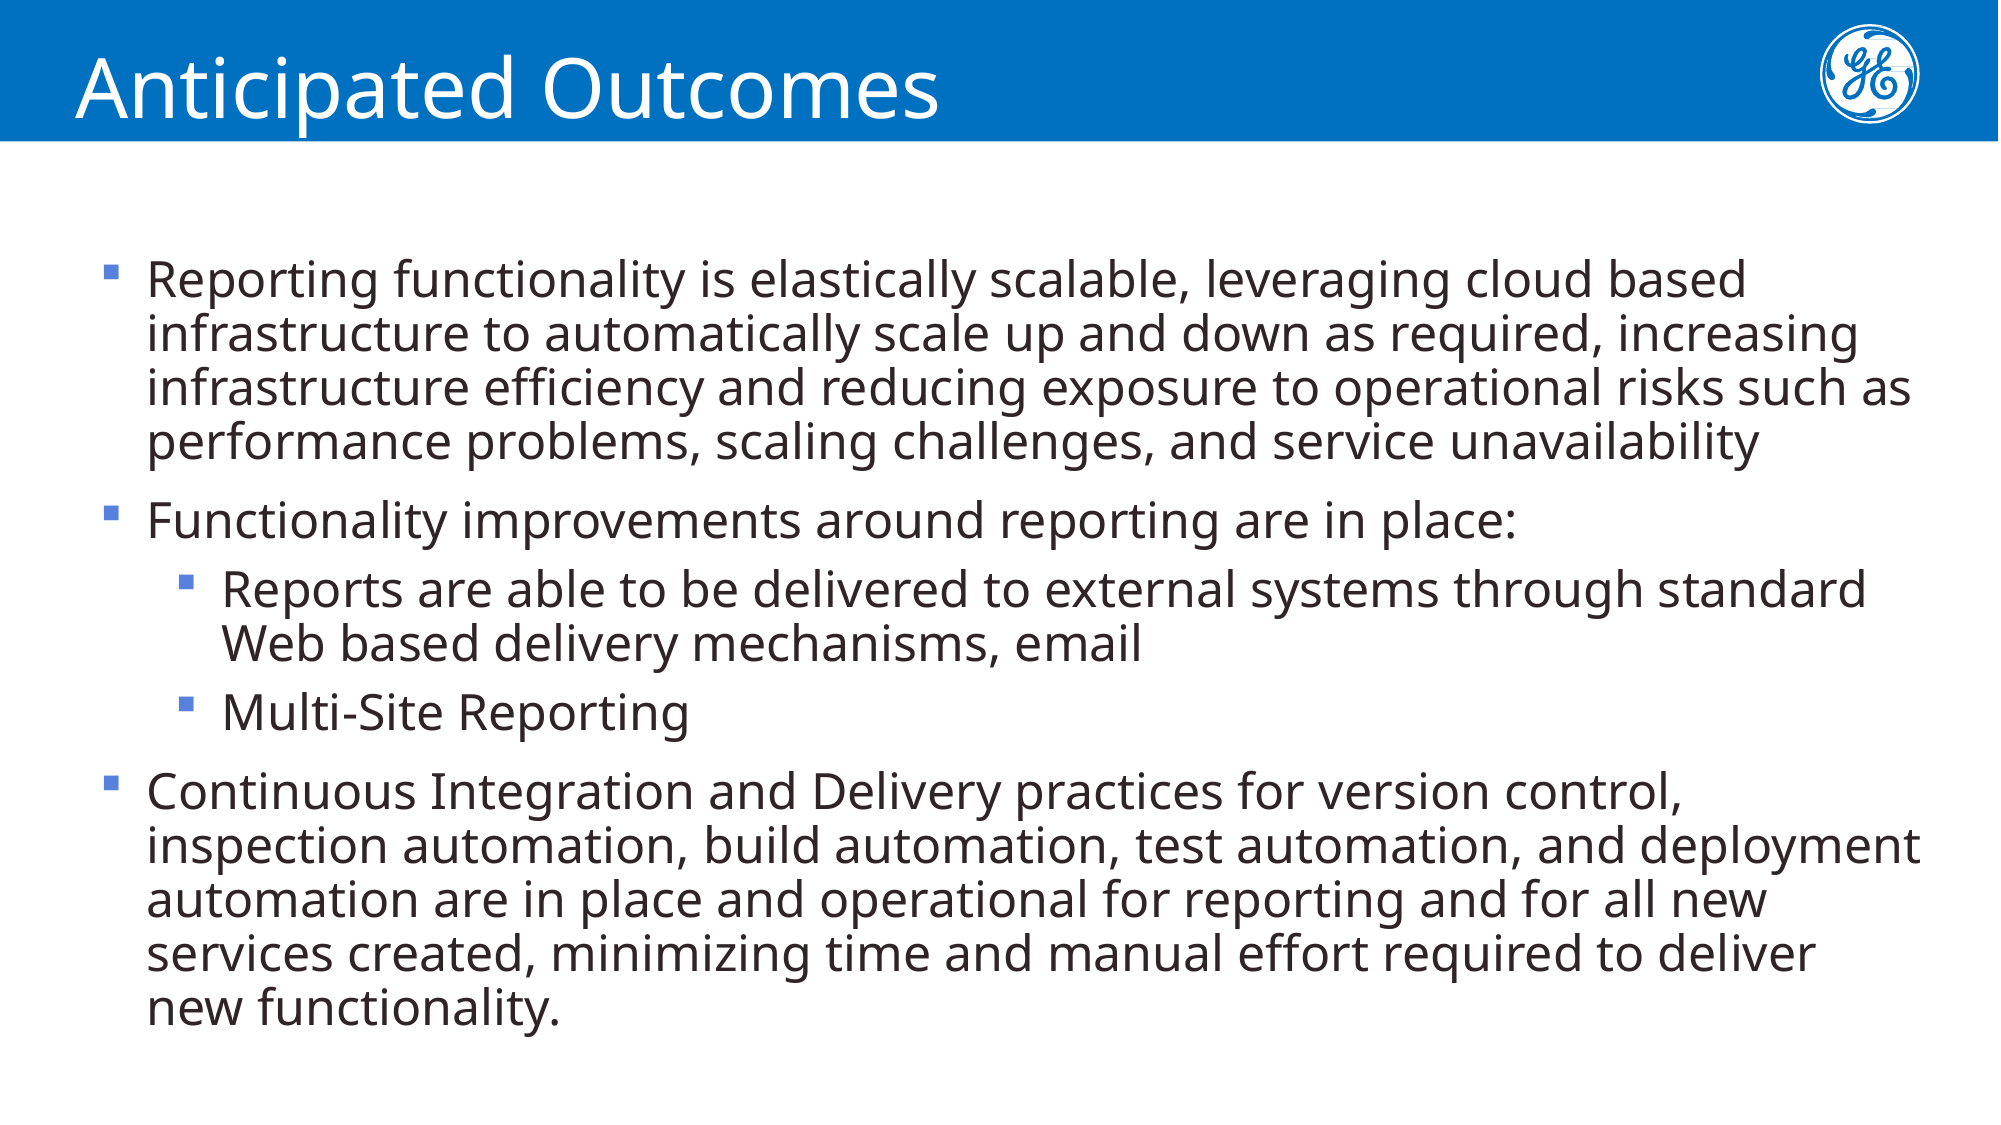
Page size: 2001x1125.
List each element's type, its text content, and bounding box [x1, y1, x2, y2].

text_box [0, 0, 1998, 142]
title Anticipated Outcomes [75, 46, 1926, 210]
text_box [1828, 24, 1912, 46]
list Reporting functionality is elastically scalable, leveraging cloud based infrastructure to automatically scale up and down as required, increasing infrastructure efficiency and reducing exposure to operational risks such as performance problems, scaling challenges, and service unavailability Functionality improvements around reporting are in place: Reports are able to be delivered to external systems through standard Web based delivery mechanisms, email Multi-Site Reporting Continuous Integration and Delivery practices for version control, inspection automation, build automation, test automation, and deployment automation are in place and operational for reporting and for all new services created, minimizing time and manual effort required to deliver new functionality. [99, 254, 1927, 978]
